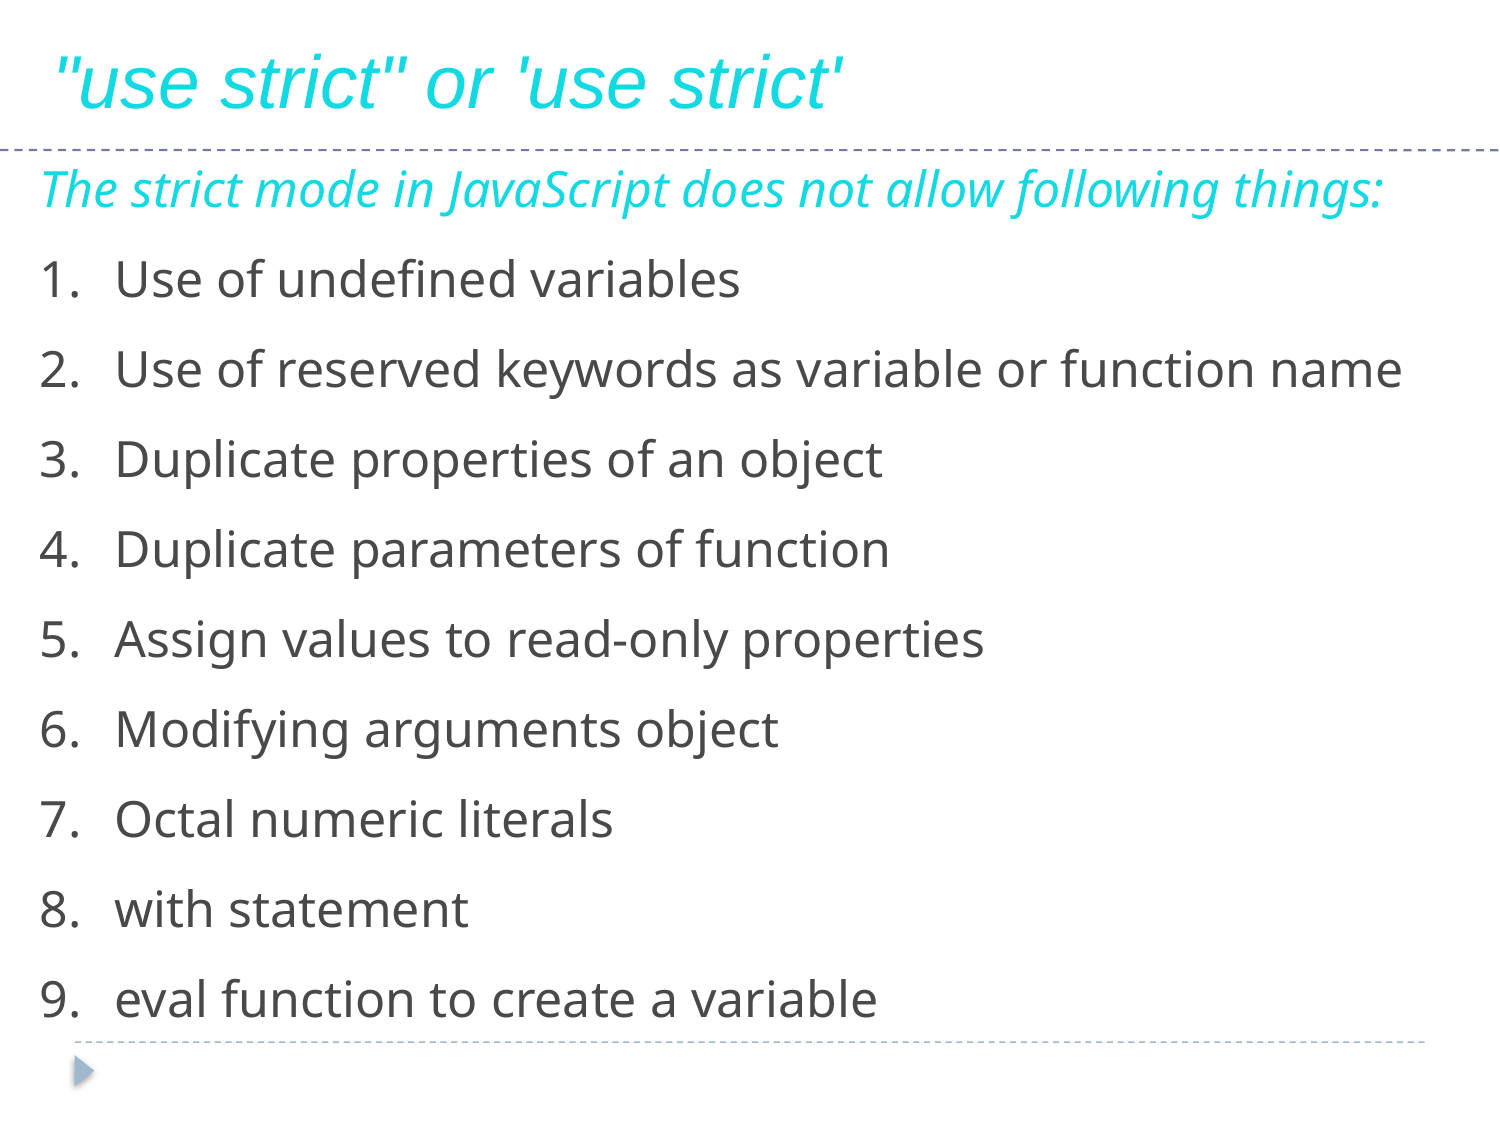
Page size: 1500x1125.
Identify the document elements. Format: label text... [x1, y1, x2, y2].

text_box "use strict" or 'use strict' [37, 26, 1450, 131]
text_box The strict mode in JavaScript does not allow following things: Use of undefined variables Use of reserved keywords as variable or function name Duplicate properties of an object Duplicate parameters of function Assign values to read-only properties Modifying arguments object Octal numeric literals with statement eval function to create a variable [24, 164, 1475, 1035]
table_cell console.log(location.href) [24, 155, 1475, 159]
